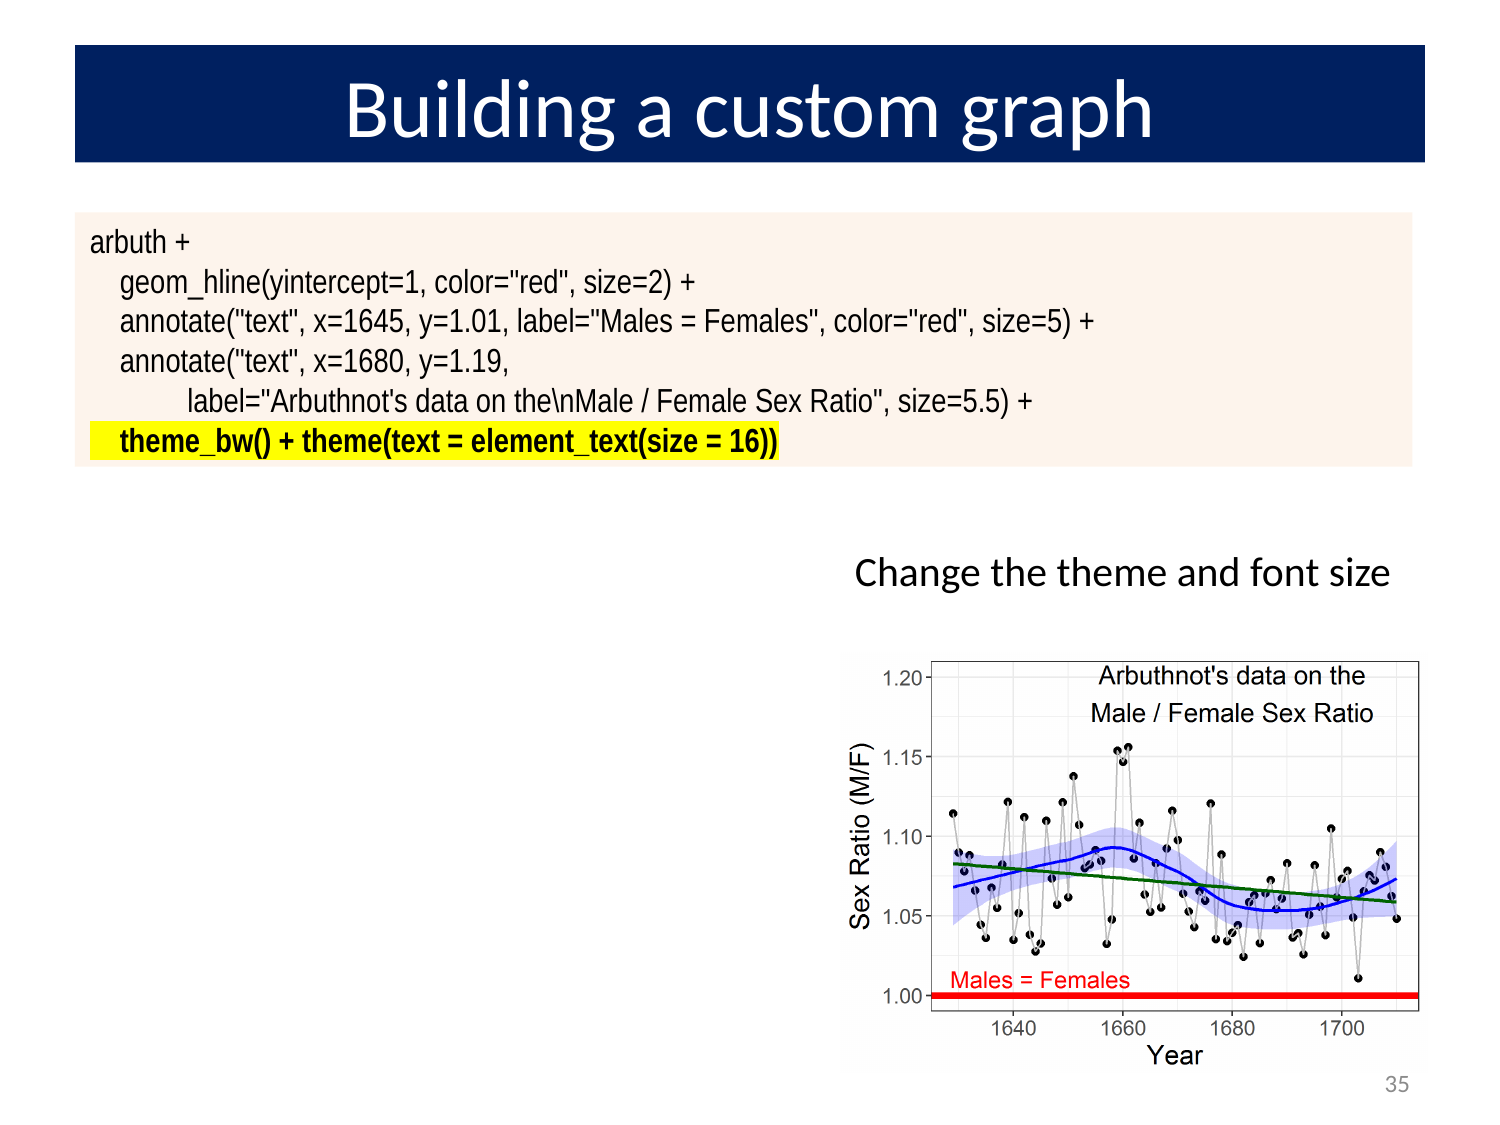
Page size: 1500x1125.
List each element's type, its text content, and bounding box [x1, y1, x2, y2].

title Building a custom graph [75, 45, 1425, 163]
slide_number 35 [1074, 1081, 1425, 1103]
text_box Change the theme and font size [839, 537, 1413, 603]
text_box arbuth + geom_hline(yintercept=1, color="red", size=2) + annotate("text", x=1645, y=1.01, label="Males = Females", color="red", size=5) + annotate("text", x=1680, y=1.19, label="Arbuthnot's data on the\nMale / Female Sex Ratio", size=5.5) + theme_bw() + theme(text = element_text(size = 16)) [74, 212, 1413, 467]
picture [839, 652, 1429, 1073]
